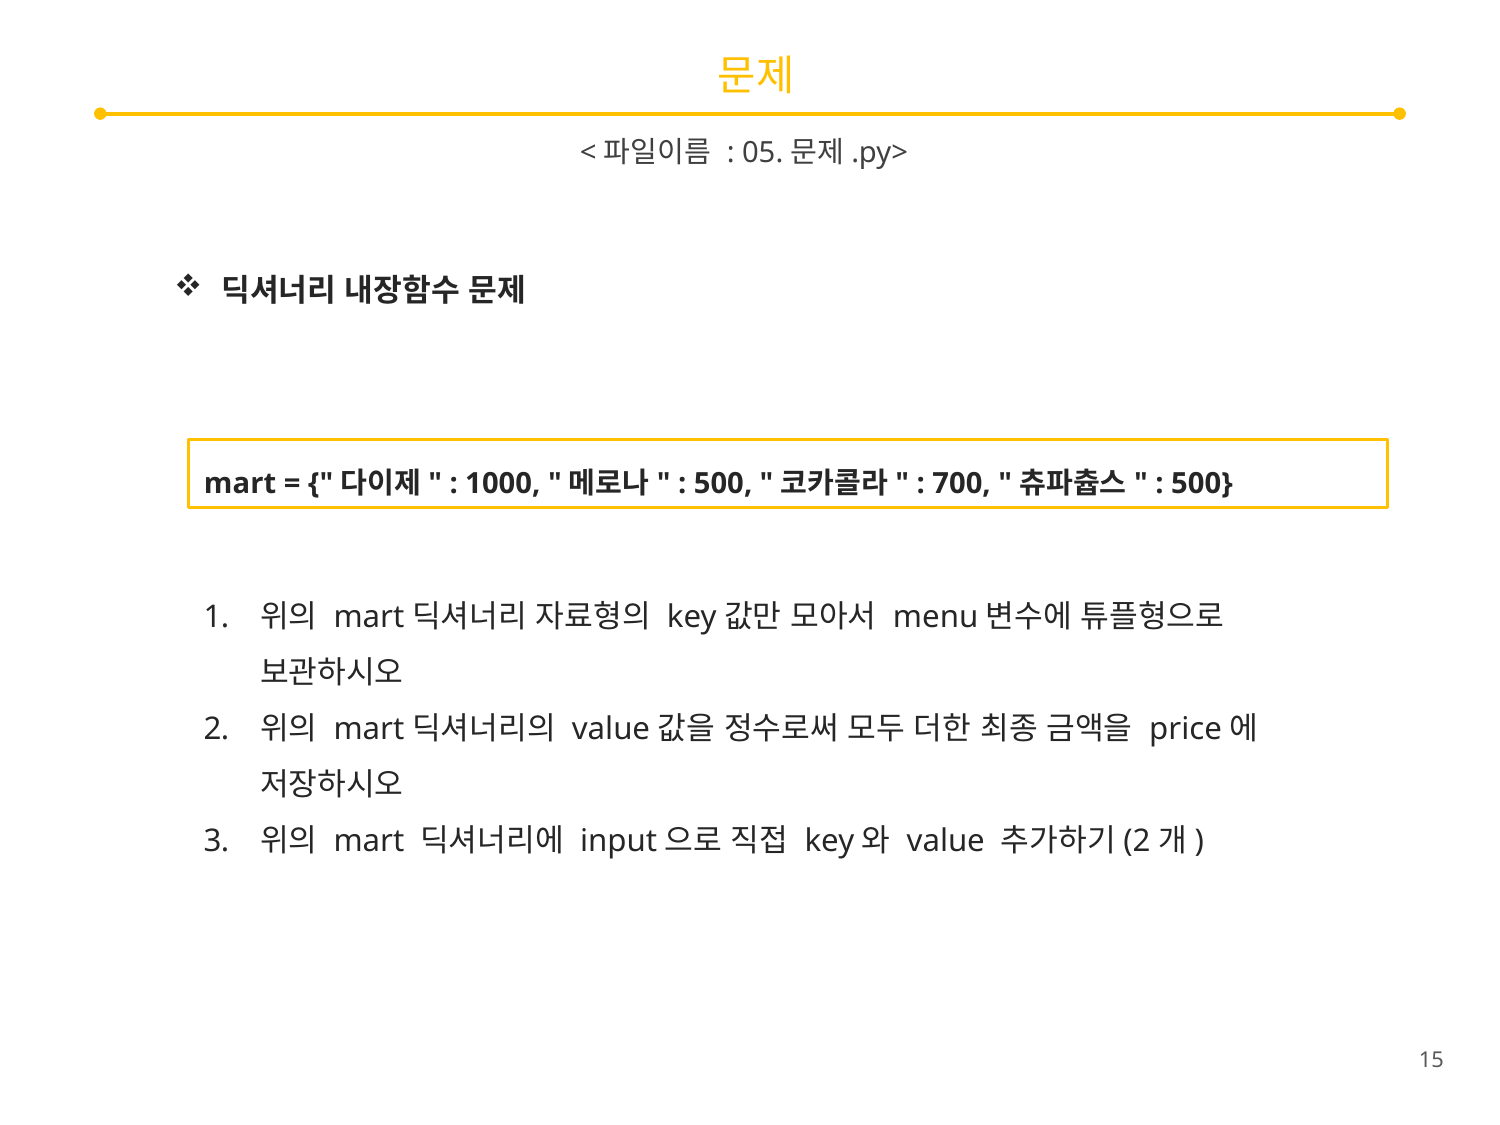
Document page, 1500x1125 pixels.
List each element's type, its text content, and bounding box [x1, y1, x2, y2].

text_box <파일이름 : 05.문제.py> [100, 125, 1388, 176]
text_box mart = {"다이제" : 1000, "메로나" : 500, "코카콜라" : 700, "츄파츕스" : 500} [188, 439, 1388, 508]
title 문제 [123, 45, 1388, 102]
text_box 딕셔너리 내장함수 문제 [159, 243, 951, 315]
text_box 위의 mart딕셔너리 자료형의 key값만 모아서 menu변수에 튜플형으로 보관하시오 위의 mart딕셔너리의 value값을 정수로써 모두 더한 최종 금액을 price에 저장하시오 위의 mart 딕셔너리에 input으로 직접 key와 value 추가하기(2개) [188, 569, 1388, 866]
